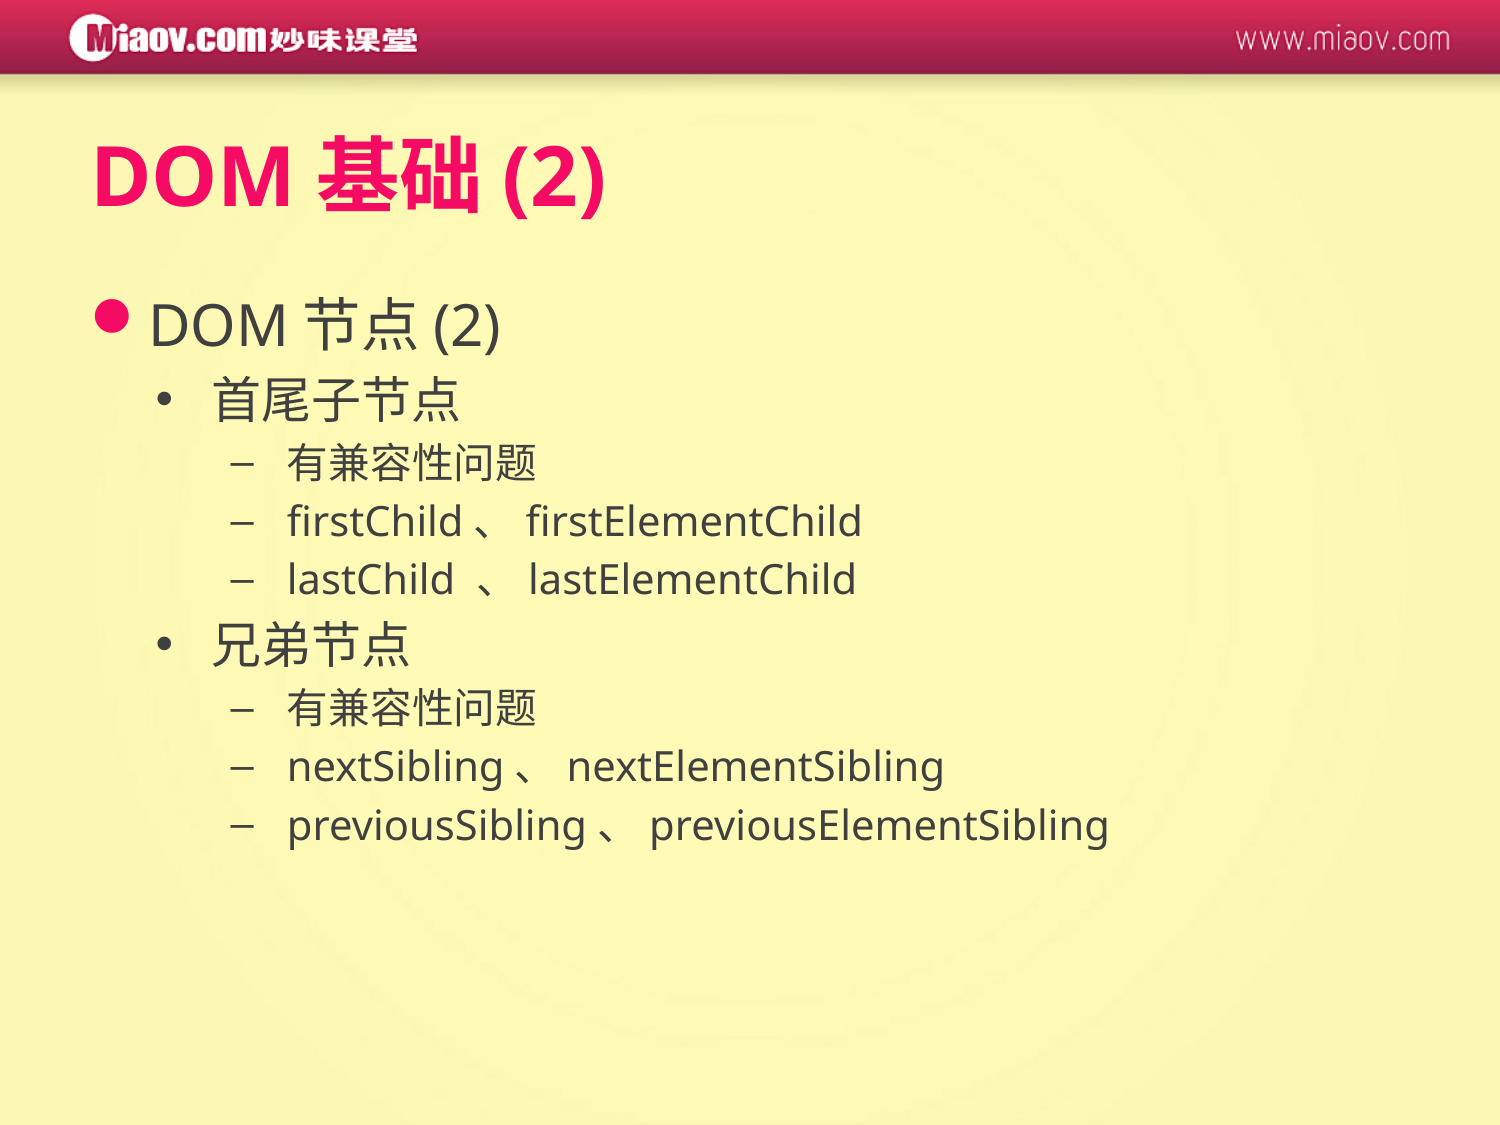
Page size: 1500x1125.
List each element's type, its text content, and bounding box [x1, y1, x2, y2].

list DOM节点(2) 首尾子节点 有兼容性问题 firstChild、firstElementChild lastChild 、lastElementChild 兄弟节点 有兼容性问题 nextSibling、nextElementSibling previousSibling、previousElementSibling [75, 280, 1425, 1024]
title DOM基础(2) [75, 79, 1425, 268]
picture [0, 0, 1500, 1125]
